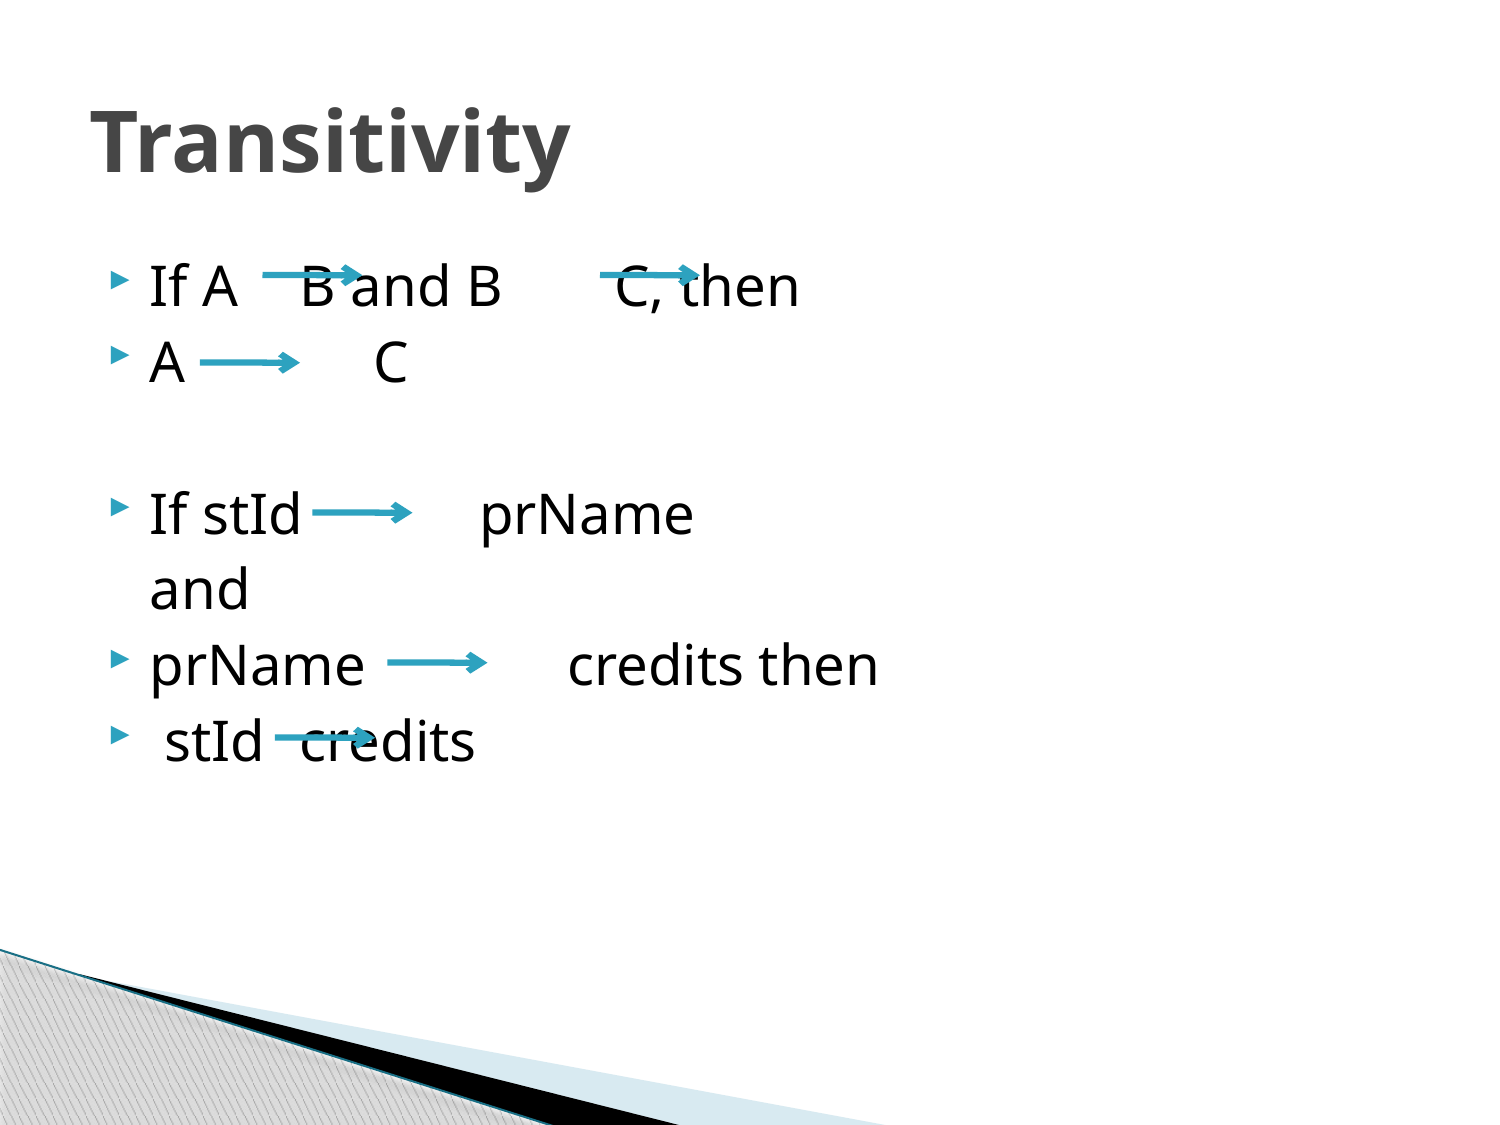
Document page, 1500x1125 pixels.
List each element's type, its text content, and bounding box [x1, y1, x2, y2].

title Transitivity [75, 45, 1425, 233]
list If A B and B C, then A C If stId prName and prName credits then stId credits [75, 243, 1425, 986]
